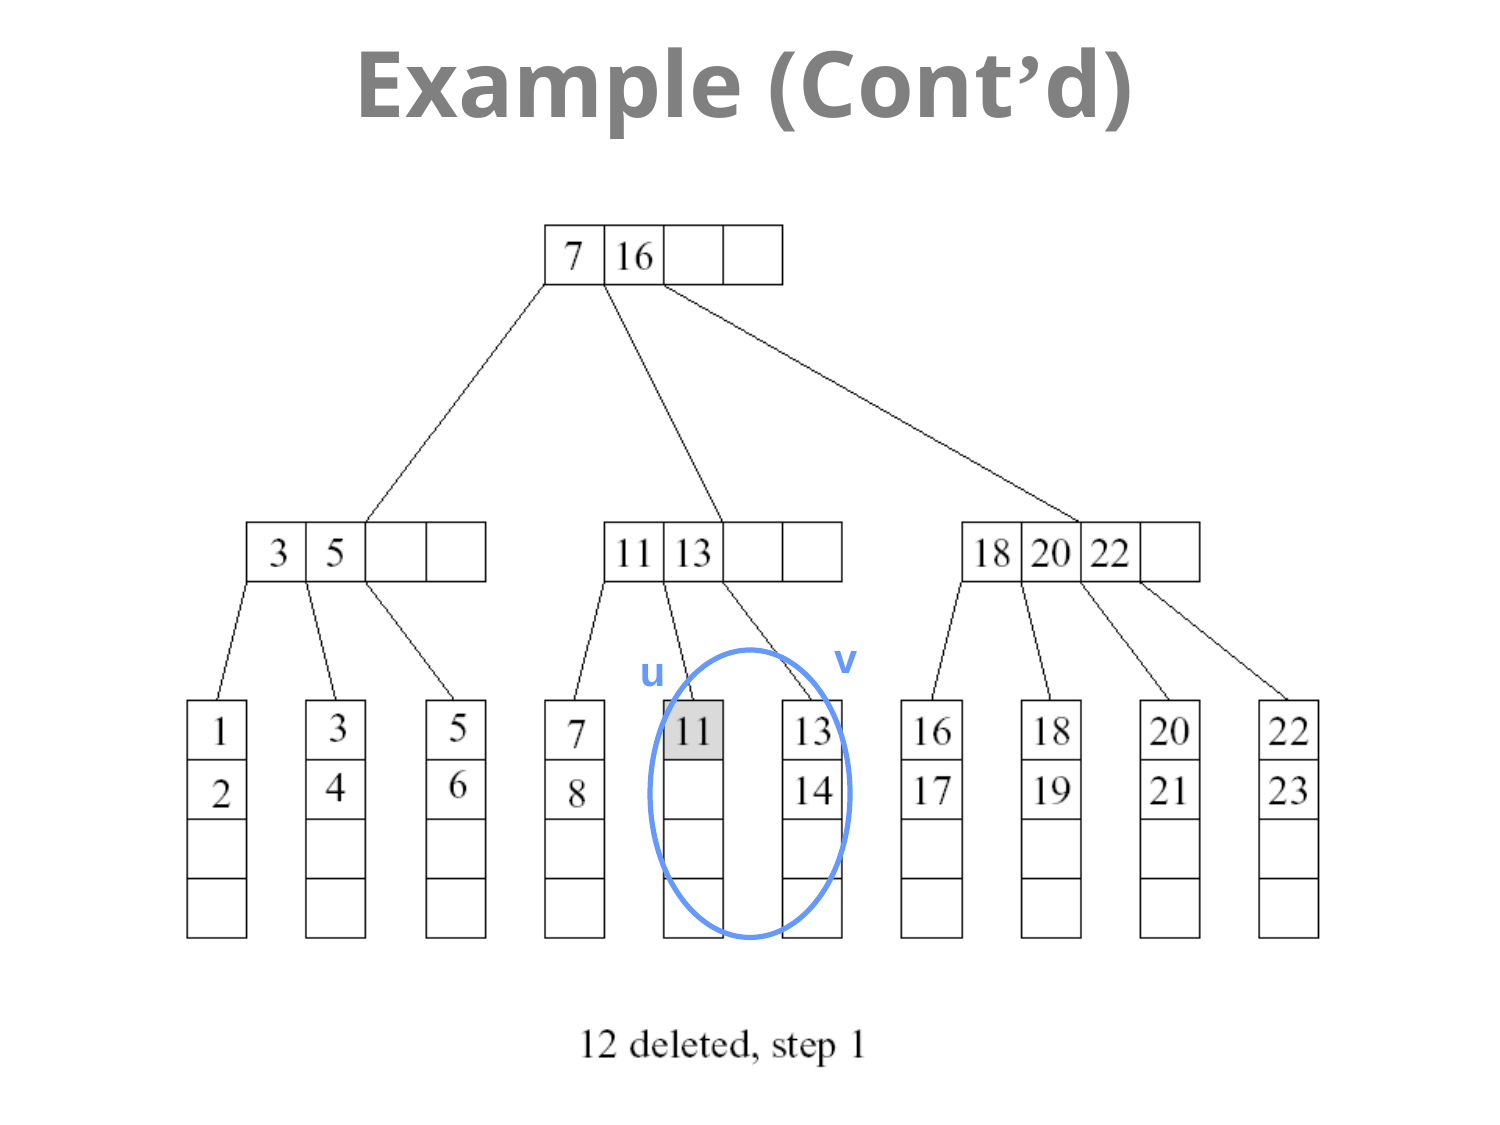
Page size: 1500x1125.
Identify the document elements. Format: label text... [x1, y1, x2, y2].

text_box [156, 206, 1344, 1076]
title Example (Cont’d) [99, 0, 1388, 175]
